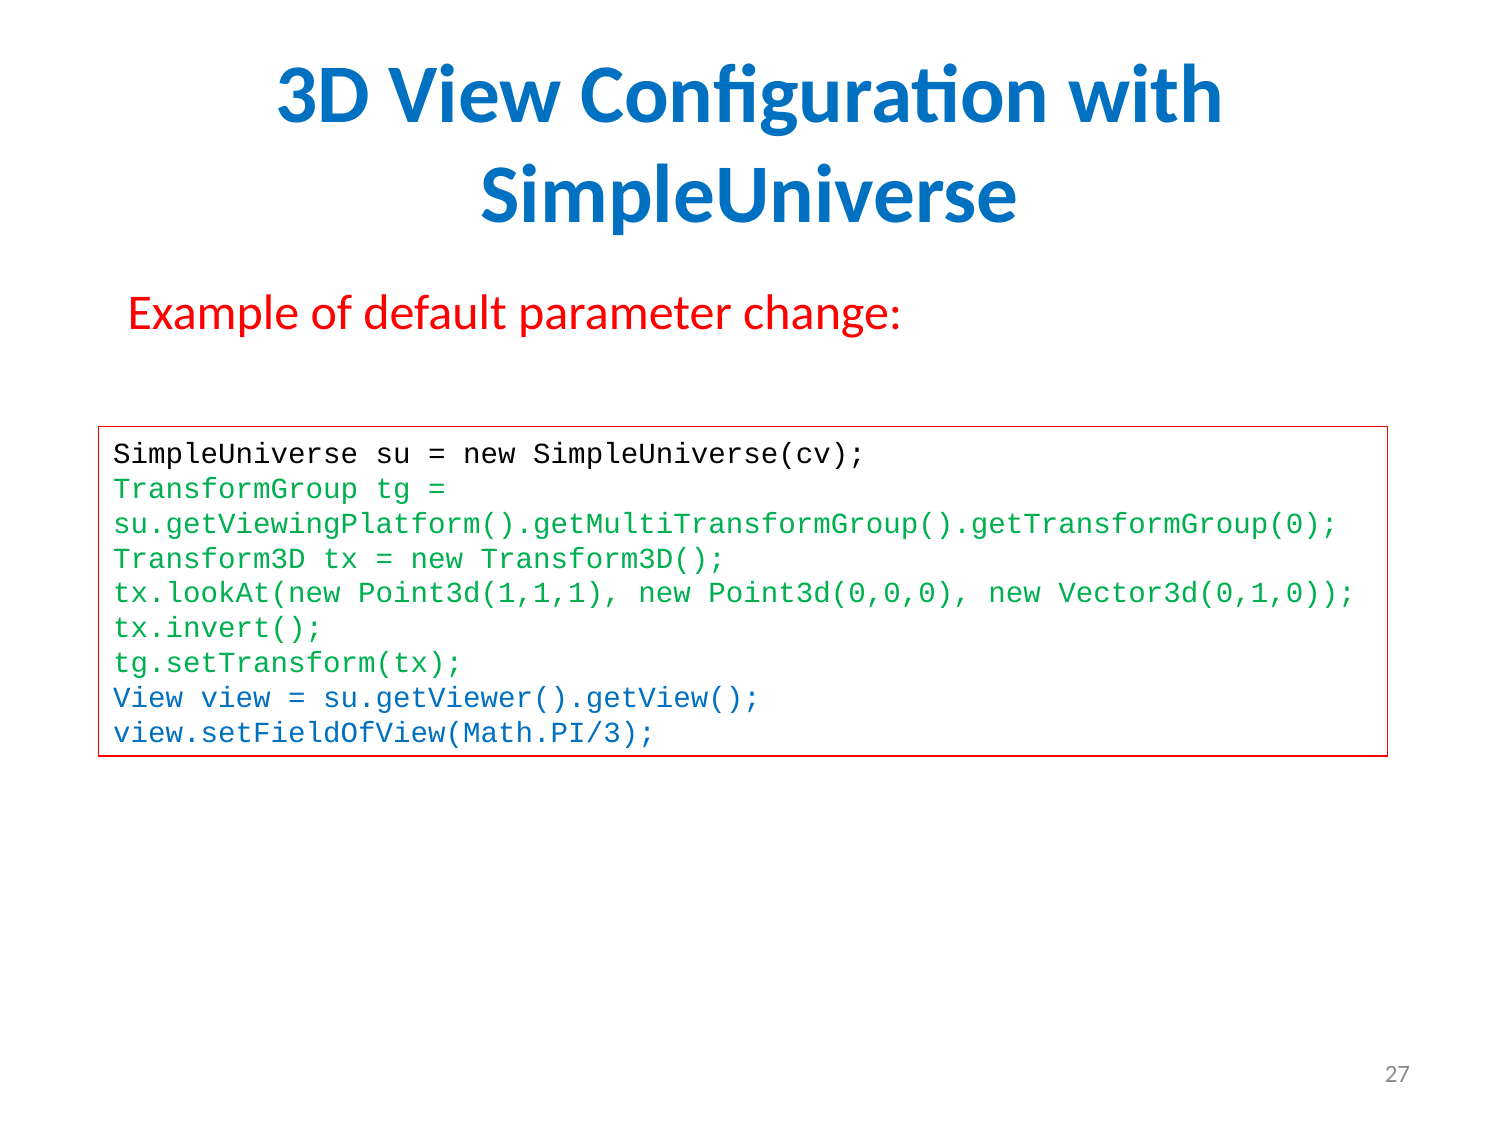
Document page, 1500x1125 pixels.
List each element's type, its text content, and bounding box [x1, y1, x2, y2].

text_box Example of default parameter change: [112, 271, 1388, 386]
title 3D View Configuration with SimpleUniverse [74, 44, 1426, 233]
text_box 27 [1074, 1042, 1425, 1103]
text_box SimpleUniverse su = new SimpleUniverse(cv); TransformGroup tg = su.getViewingPlatform().getMultiTransformGroup().getTransformGroup(0); Transform3D tx = new Transform3D(); tx.lookAt(new Point3d(1,1,1), new Point3d(0,0,0), new Vector3d(0,1,0)); tx.invert(); tg.setTransform(tx); View view = su.getViewer().getView(); view.setFieldOfView(Math.PI/3); [98, 426, 1388, 756]
